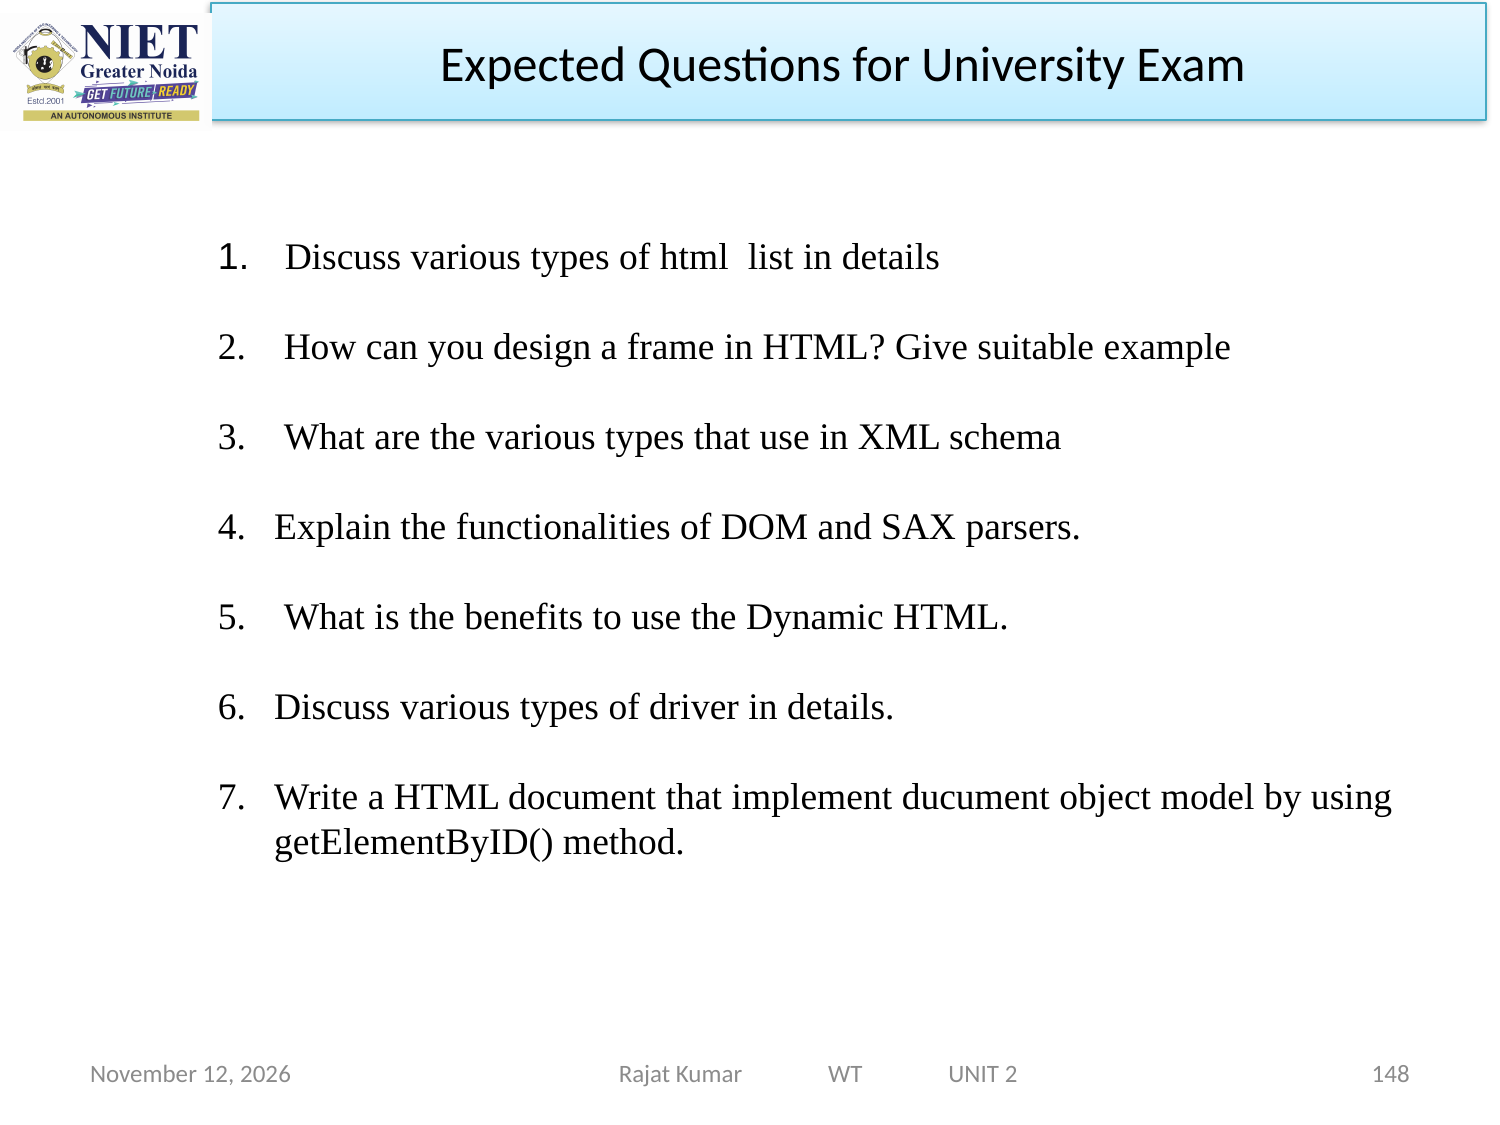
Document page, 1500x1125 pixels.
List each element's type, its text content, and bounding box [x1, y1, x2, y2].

footer Rajat Kumar WT UNIT 2 [362, 1042, 1074, 1103]
slide_number 148 [1074, 1042, 1425, 1103]
picture [0, 13, 212, 132]
text_box Discuss various types of html list in details How can you design a frame in HTML? Give suitable example What are the various types that use in XML schema Explain the functionalities of DOM and SAX parsers. What is the benefits to use the Dynamic HTML. Discuss various types of driver in details. Write a HTML document that implement ducument object model by using getElementByID() method. [203, 224, 1435, 870]
text_box Expected Questions for University Exam [210, 2, 1487, 121]
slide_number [75, 1042, 362, 1103]
